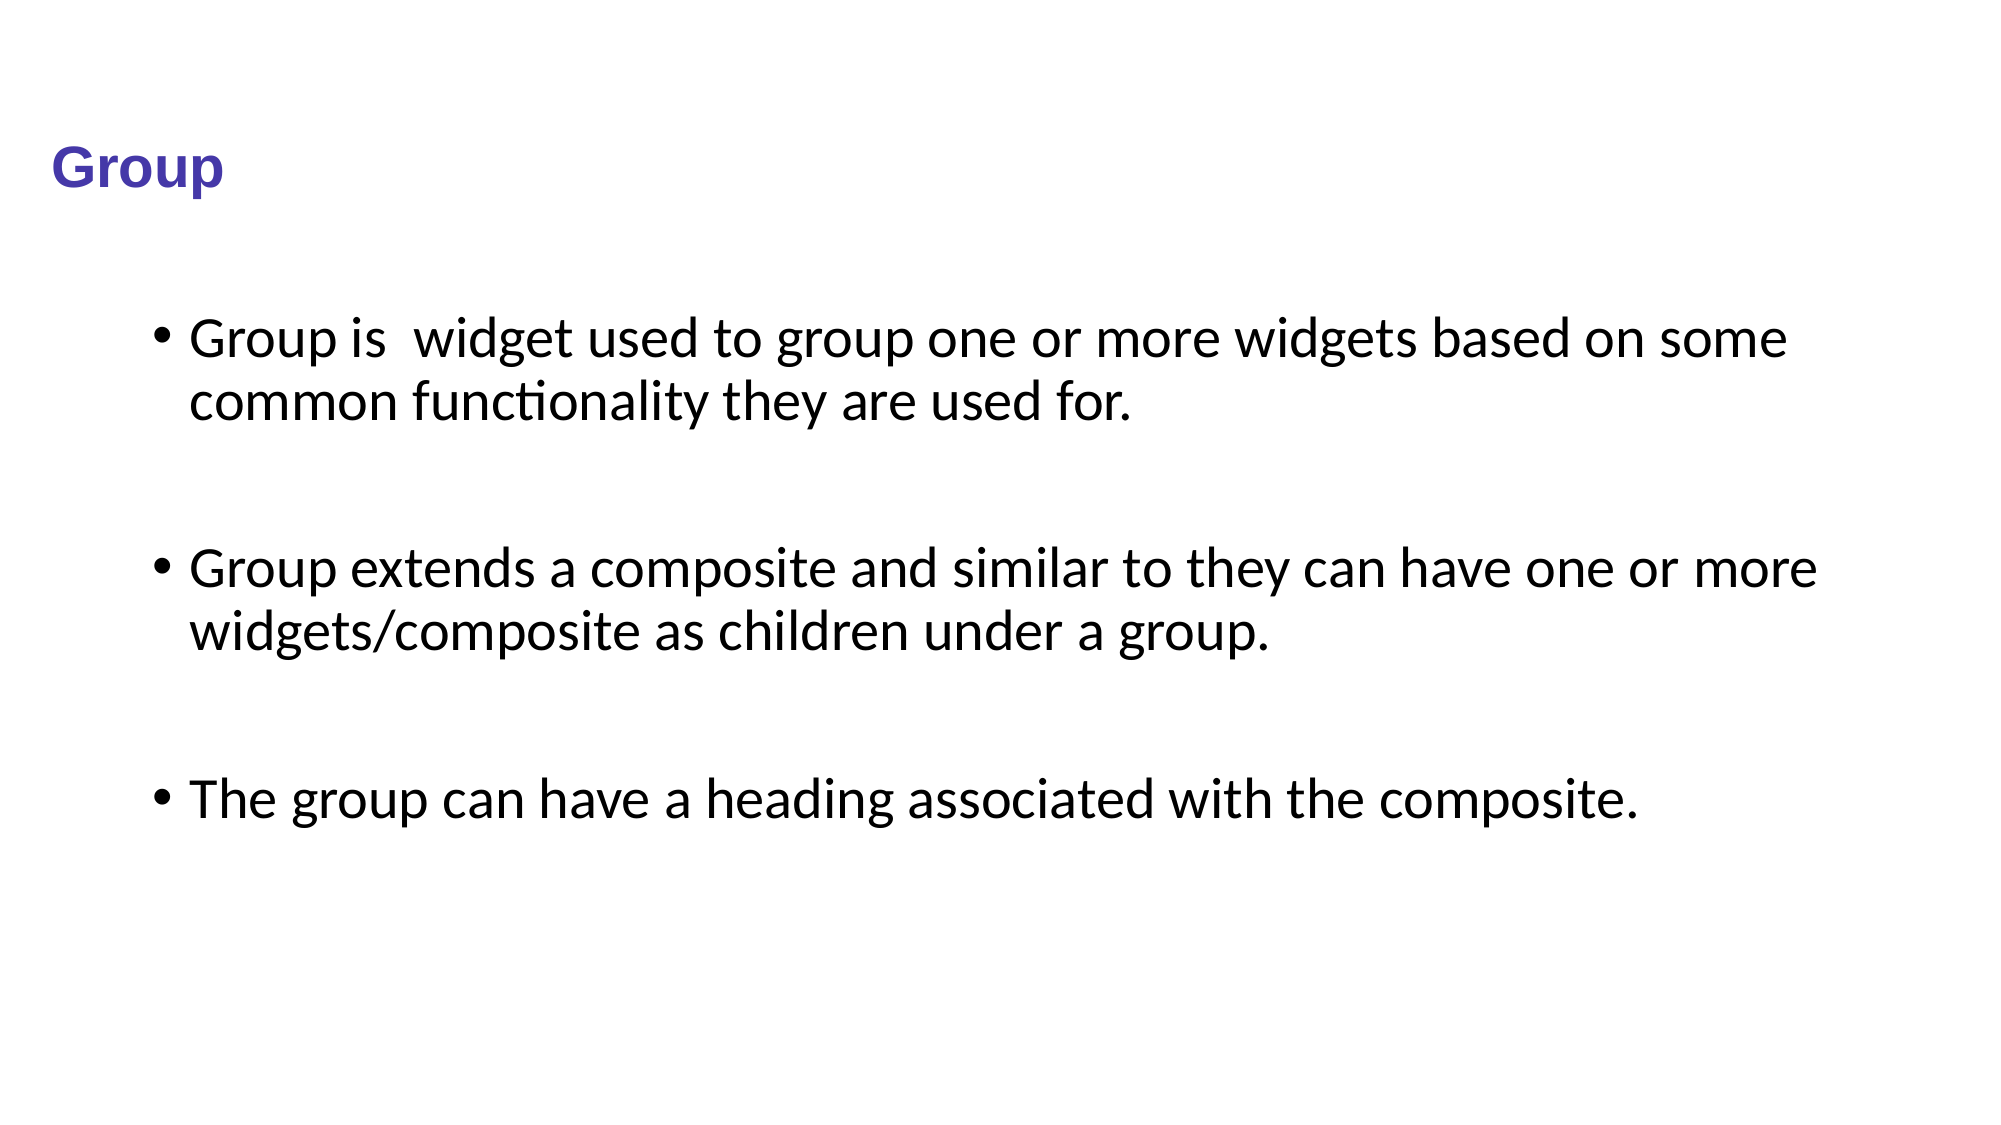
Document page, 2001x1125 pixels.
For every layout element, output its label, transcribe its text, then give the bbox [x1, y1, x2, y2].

list Group is widget used to group one or more widgets based on some common functionality they are used for. Group extends a composite and similar to they can have one or more widgets/composite as children under a group. The group can have a heading associated with the composite. [137, 299, 1863, 1014]
title Group [36, 59, 1762, 278]
